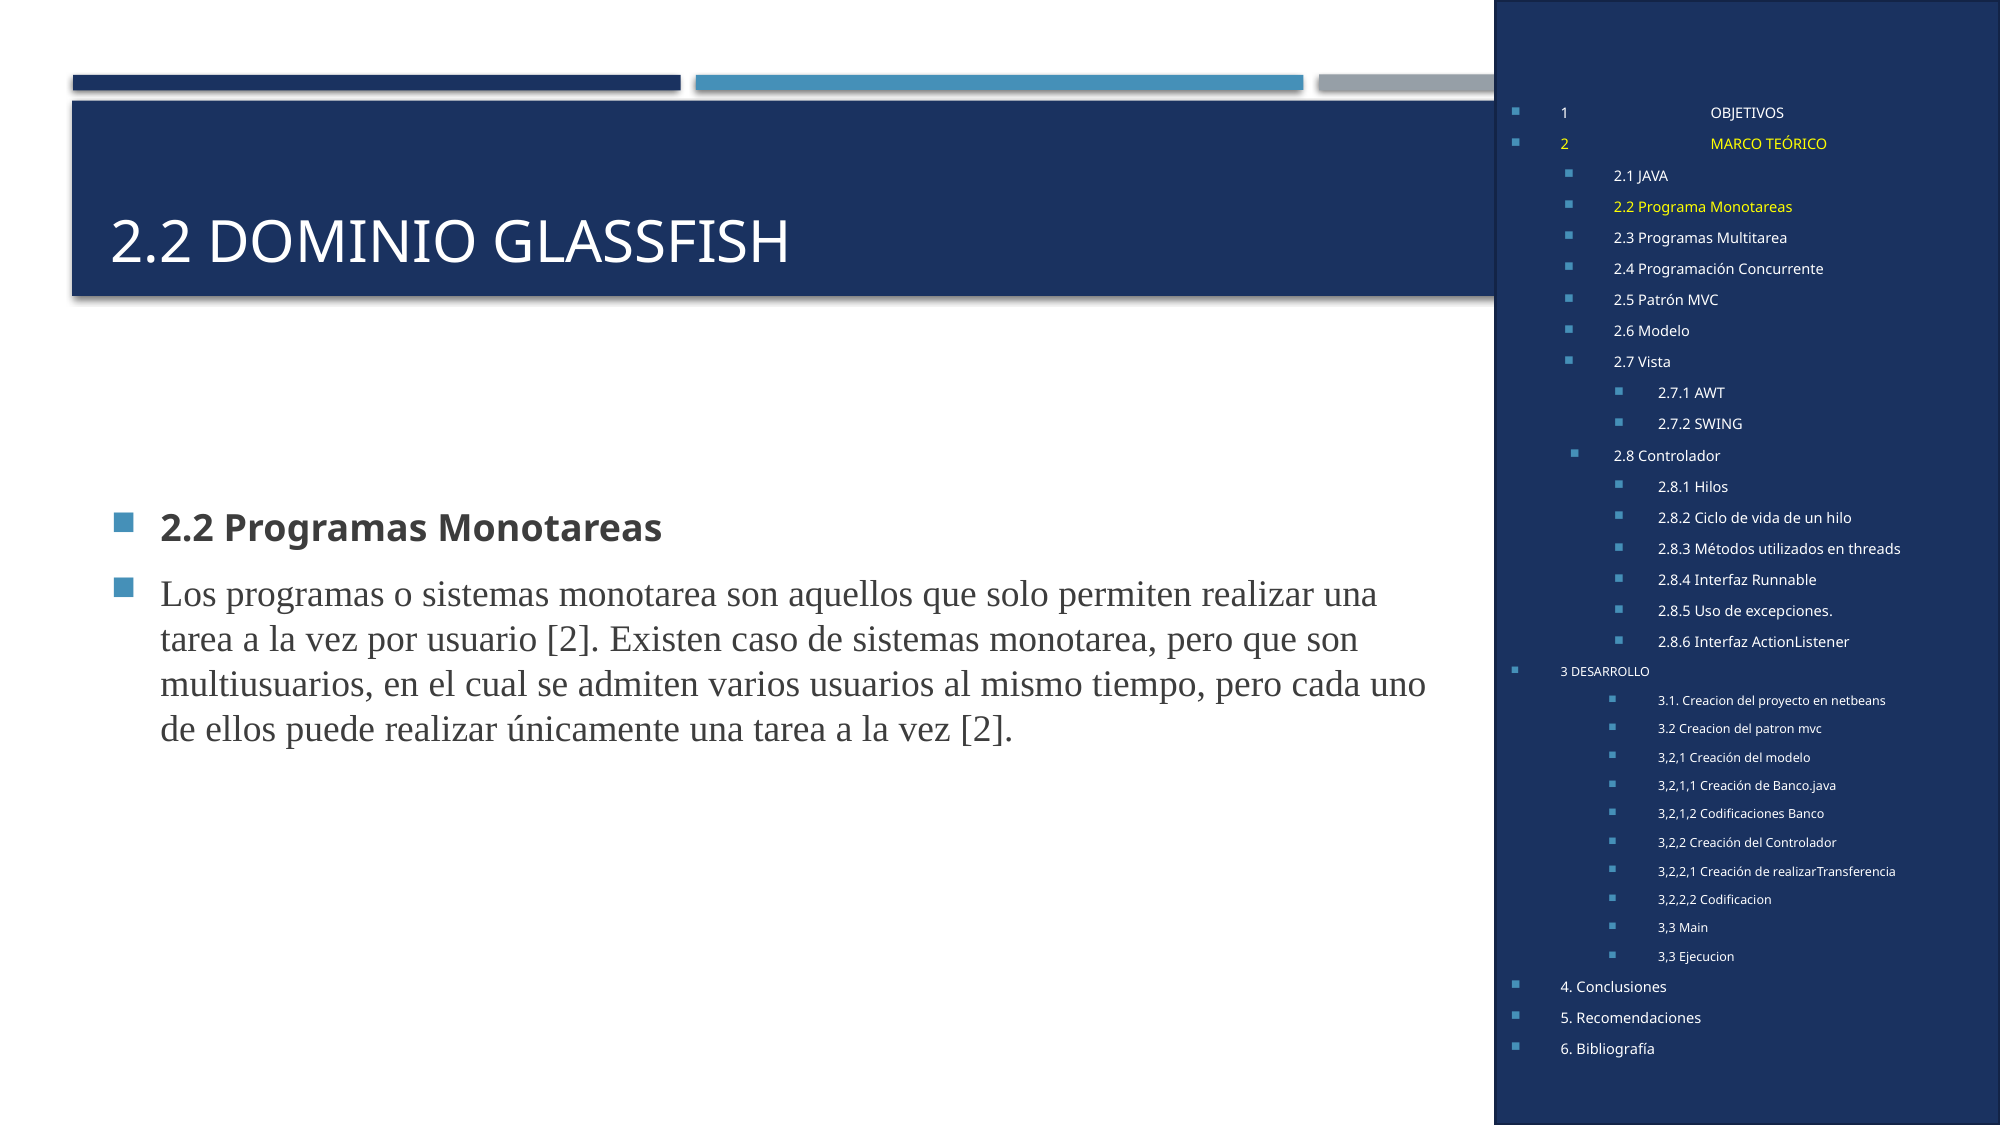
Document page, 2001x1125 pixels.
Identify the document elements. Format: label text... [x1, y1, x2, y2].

title 2.2 Dominio Glassfish [95, 115, 1494, 282]
list 2.2 Programas Monotareas Los programas o sistemas monotarea son aquellos que solo permiten realizar una tarea a la vez por usuario [2]. Existen caso de sistemas monotarea, pero que son multiusuarios, en el cual se admiten varios usuarios al mismo tiempo, pero cada uno de ellos puede realizar únicamente una tarea a la vez [2]. [95, 357, 1449, 962]
text_box 1 OBJETIVOS 2 MARCO TEÓRICO 2.1 JAVA 2.2 Programa Monotareas 2.3 Programas Multitarea 2.4 Programación Concurrente 2.5 Patrón MVC 2.6 Modelo 2.7 Vista 2.7.1 AWT 2.7.2 SWING 2.8 Controlador 2.8.1 Hilos 2.8.2 Ciclo de vida de un hilo 2.8.3 Métodos utilizados en threads 2.8.4 Interfaz Runnable 2.8.5 Uso de excepciones. 2.8.6 Interfaz ActionListener 3 DESARROLLO 3.1. Creacion del proyecto en netbeans 3.2 Creacion del patron mvc 3,2,1 Creación del modelo 3,2,1,1 Creación de Banco.java 3,2,1,2 Codificaciones Banco 3,2,2 Creación del Controlador 3,2,2,1 Creación de realizarTransferencia 3,2,2,2 Codificacion 3,3 Main 3,3 Ejecucion 4. Conclusiones 5. Recomendaciones 6. Bibliografía [1494, 0, 2000, 1125]
